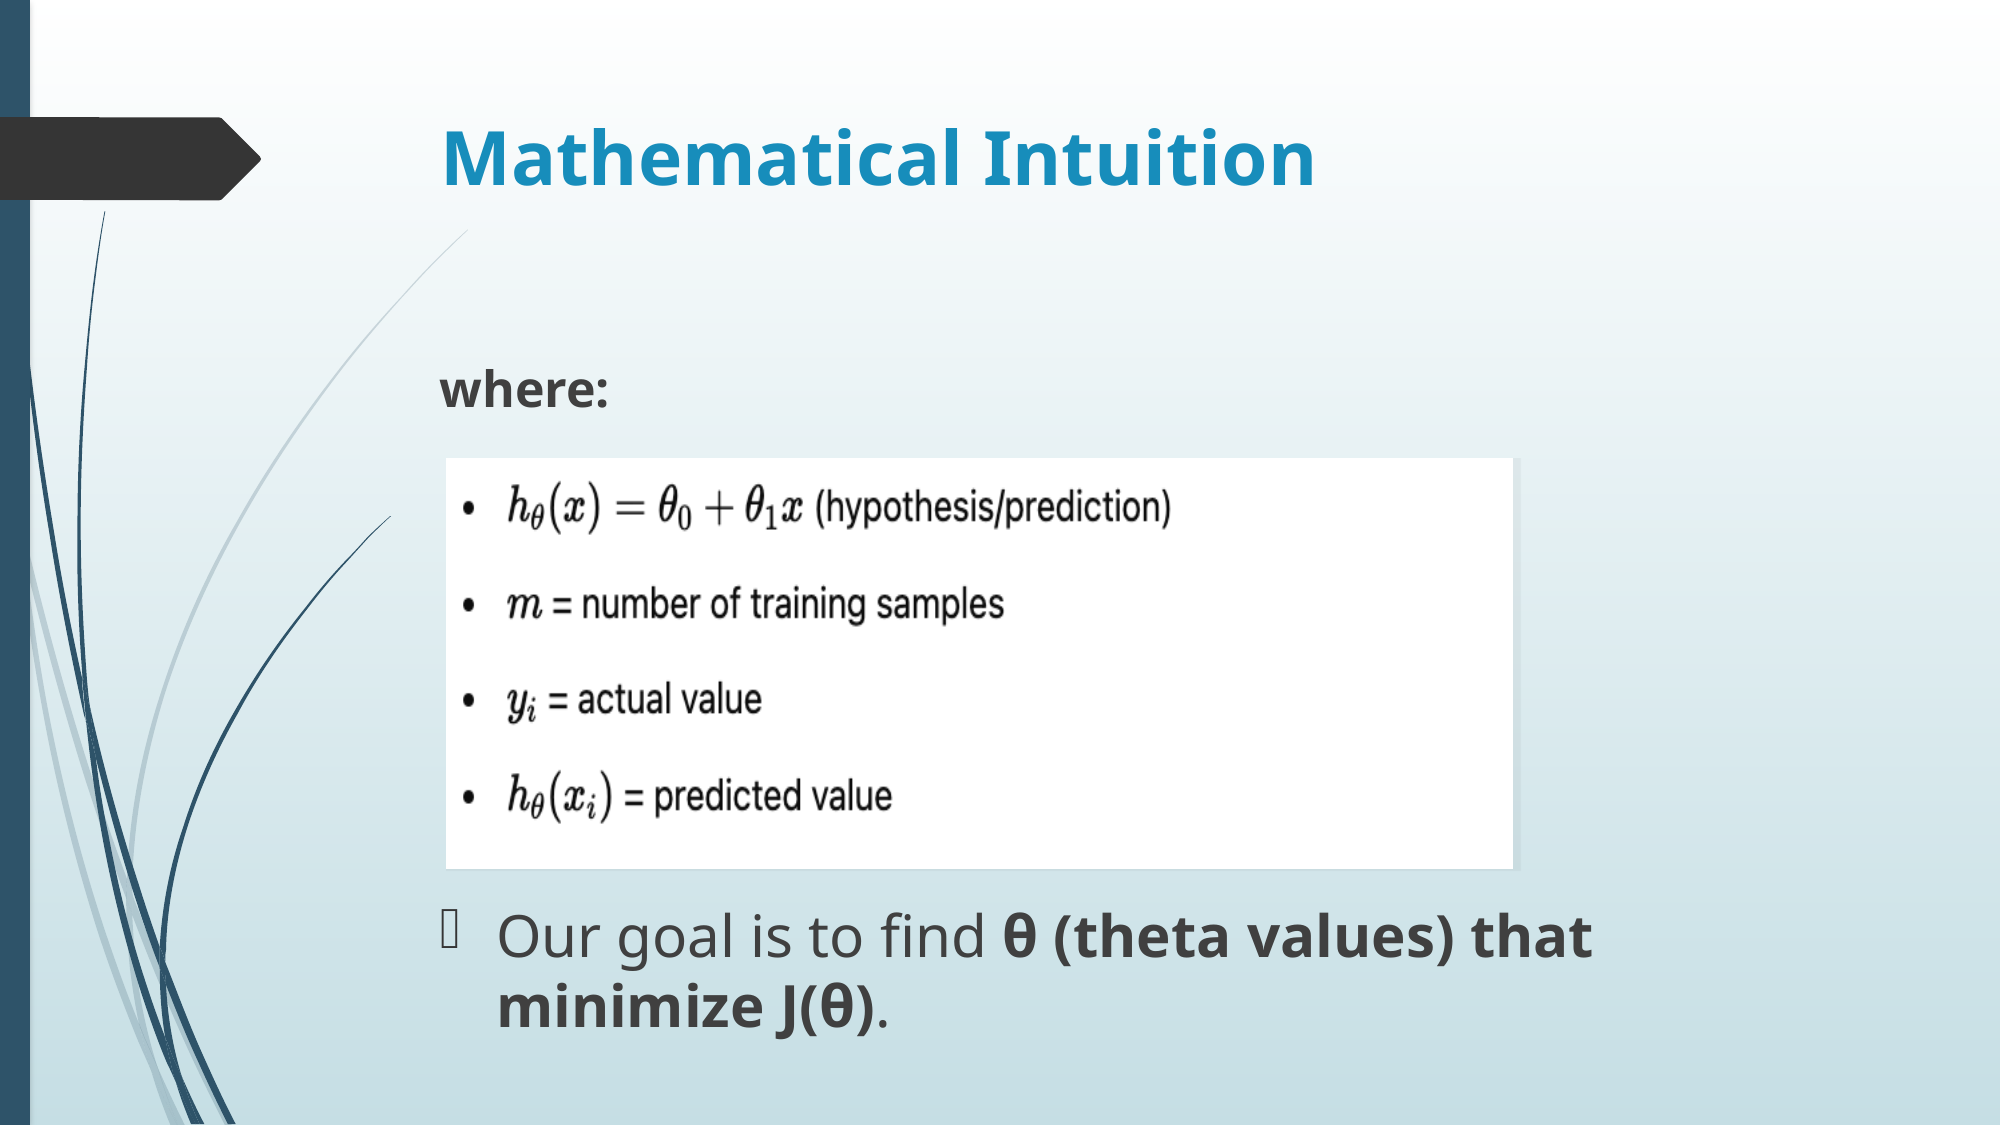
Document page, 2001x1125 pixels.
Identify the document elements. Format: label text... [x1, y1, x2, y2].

list where: Our goal is to find θ (theta values) that minimize J(θ). [424, 350, 1887, 1059]
picture [446, 458, 1513, 869]
title Mathematical Intuition [425, 102, 1888, 313]
